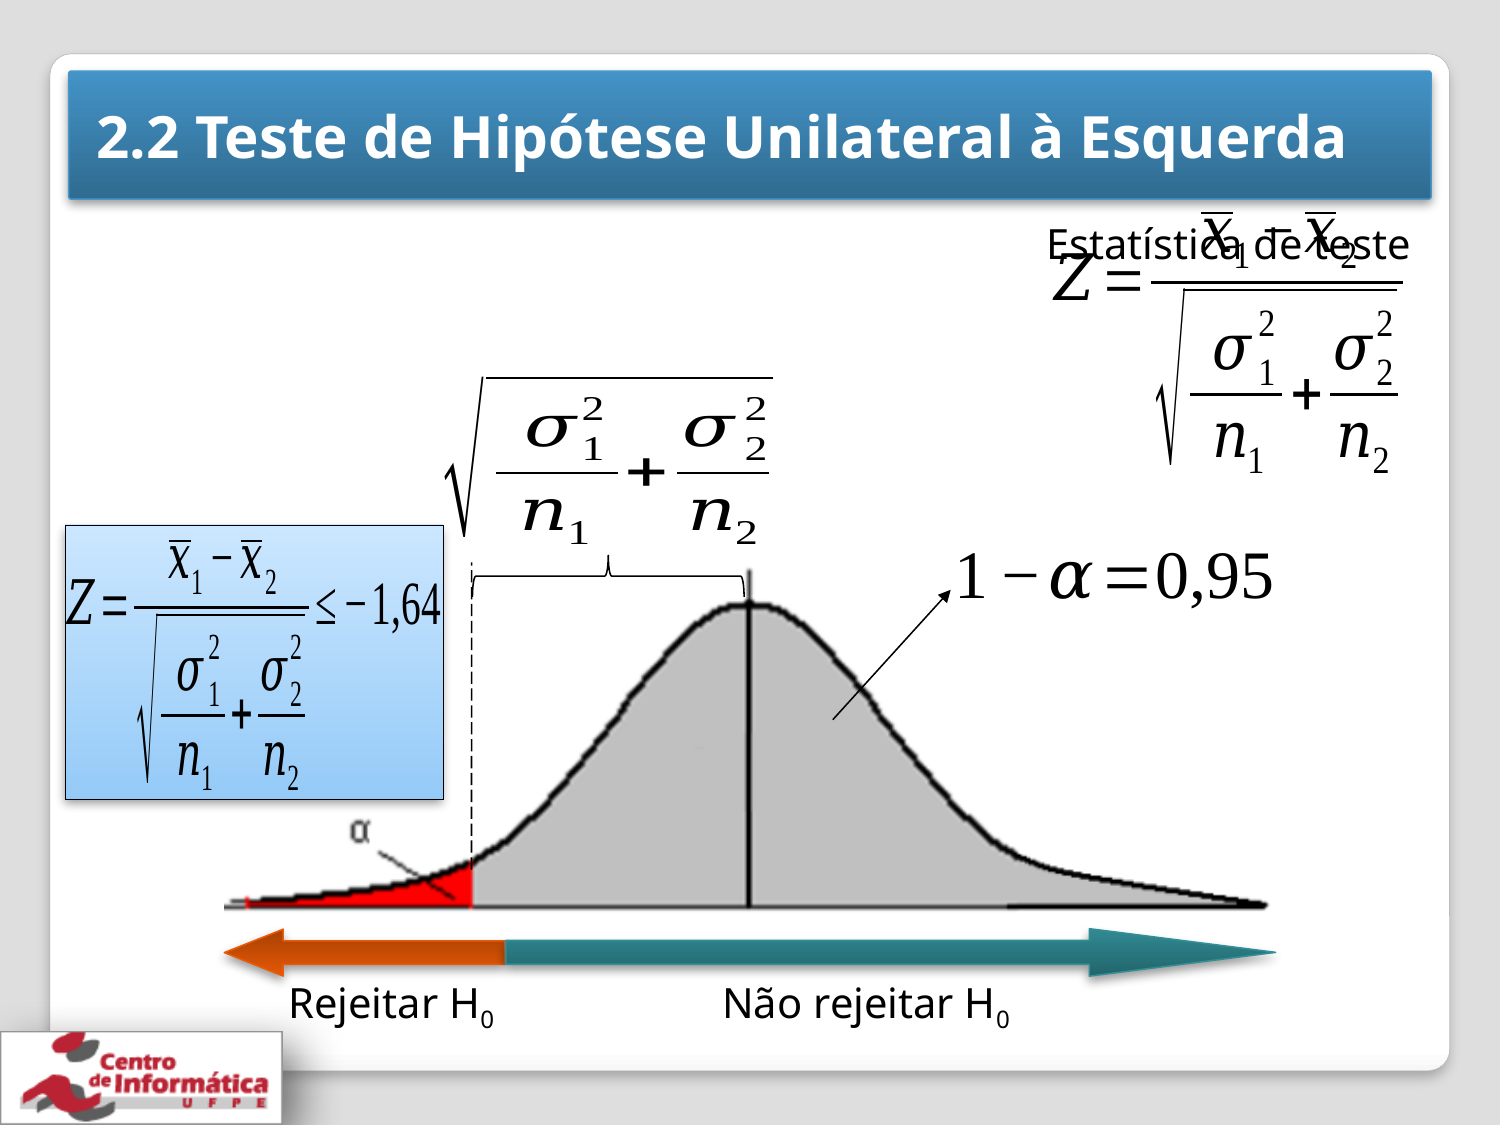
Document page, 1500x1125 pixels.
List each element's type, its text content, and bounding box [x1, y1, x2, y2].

text_box Rejeitar H0 [231, 969, 551, 1041]
text_box [504, 930, 1277, 977]
picture [224, 558, 1276, 918]
text_box Estatística de teste [1009, 210, 1447, 276]
title 2.2 Teste de Hipótese Unilateral à Esquerda [82, 70, 1425, 200]
text_box [223, 930, 504, 969]
picture [0, 1031, 283, 1125]
text_box Não rejeitar H0 [647, 969, 1085, 1041]
